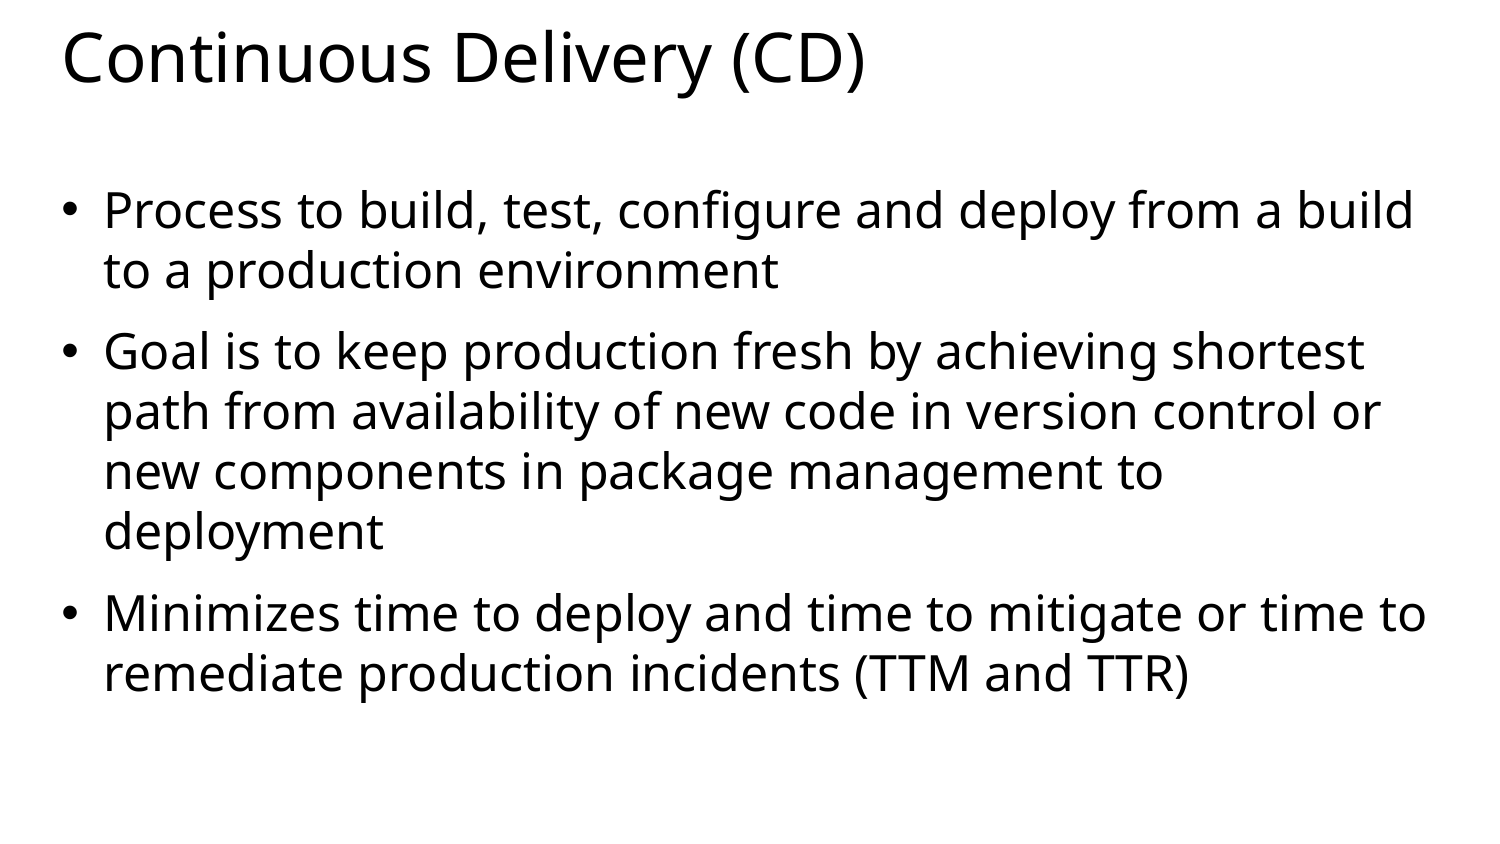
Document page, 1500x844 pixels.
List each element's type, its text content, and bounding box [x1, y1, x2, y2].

list Process to build, test, configure and deploy from a build to a production environment Goal is to keep production fresh by achieving shortest path from availability of new code in version control or new components in package management to deployment Minimizes time to deploy and time to mitigate or time to remediate production incidents (TTM and TTR) [46, 170, 1465, 822]
title Continuous Delivery (CD) [46, 22, 1465, 154]
